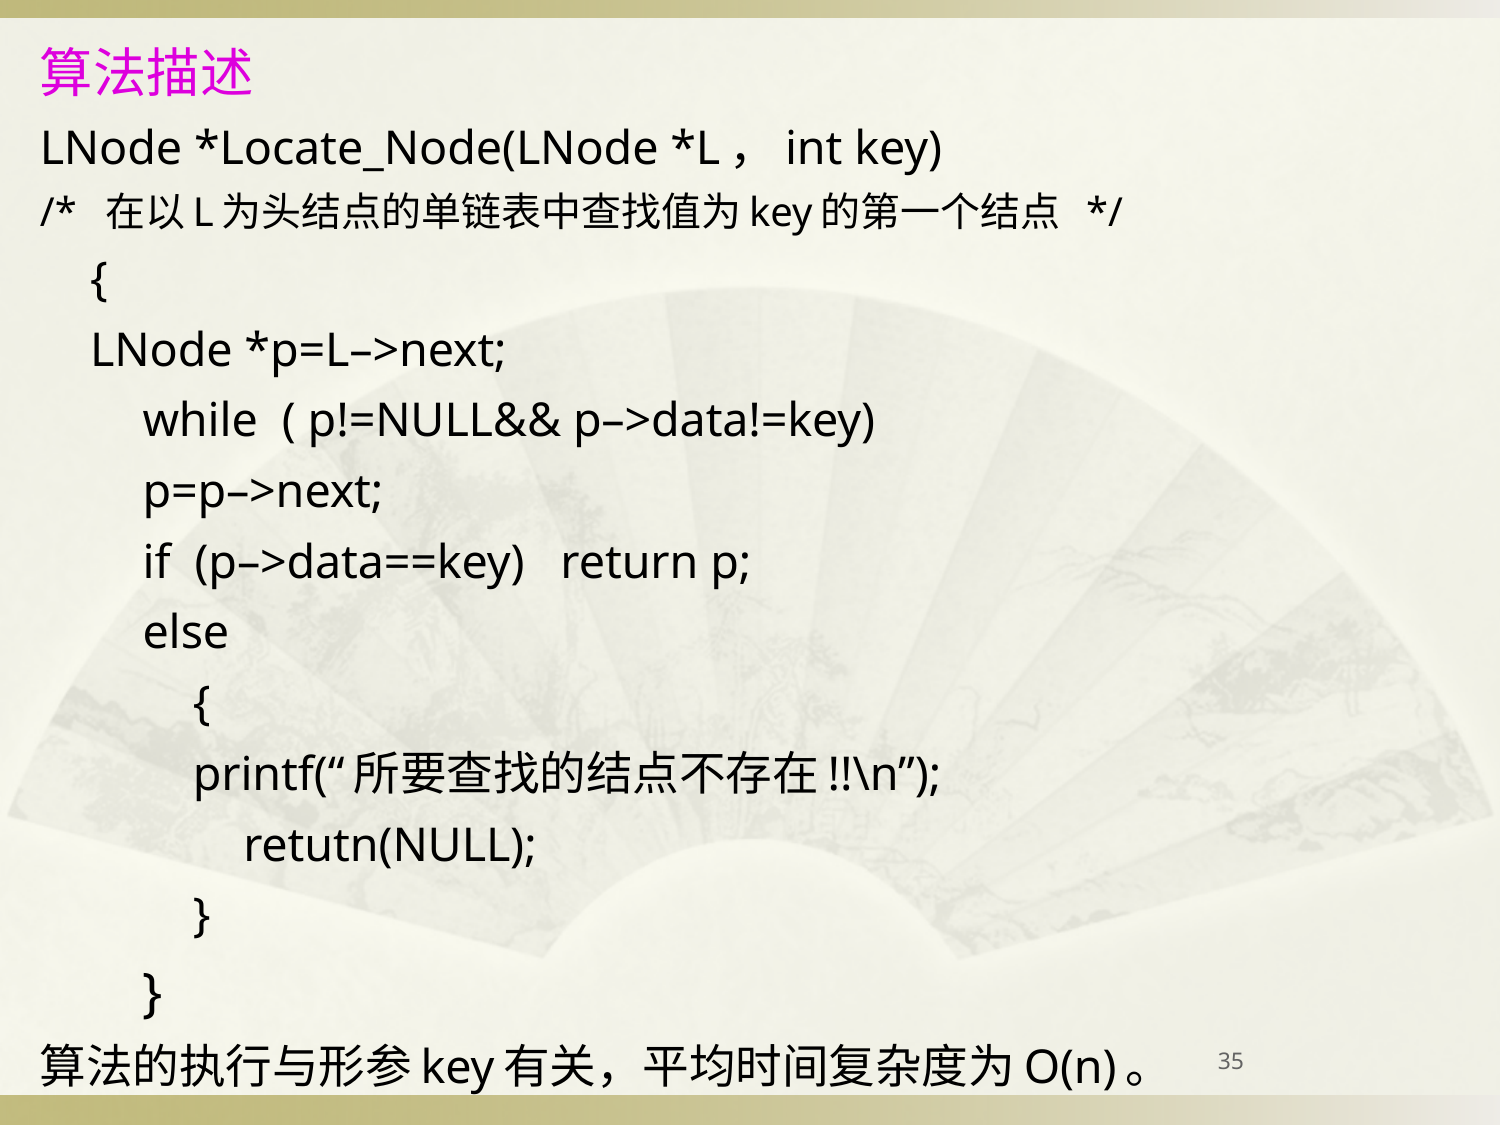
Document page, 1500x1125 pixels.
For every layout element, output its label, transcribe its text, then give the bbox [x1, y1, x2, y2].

slide_number 35 [1074, 1025, 1388, 1100]
list 算法描述 LNode *Locate_Node(LNode *L，int key) /* 在以L为头结点的单链表中查找值为key的第一个结点 */ { LNode *p=L–>next; while ( p!=NULL&& p–>data!=key) p=p–>next; if (p–>data==key) return p; else { printf(“所要查找的结点不存在!!\n”); retutn(NULL); } } 算法的执行与形参key有关，平均时间复杂度为O(n)。 [24, 24, 1471, 1113]
